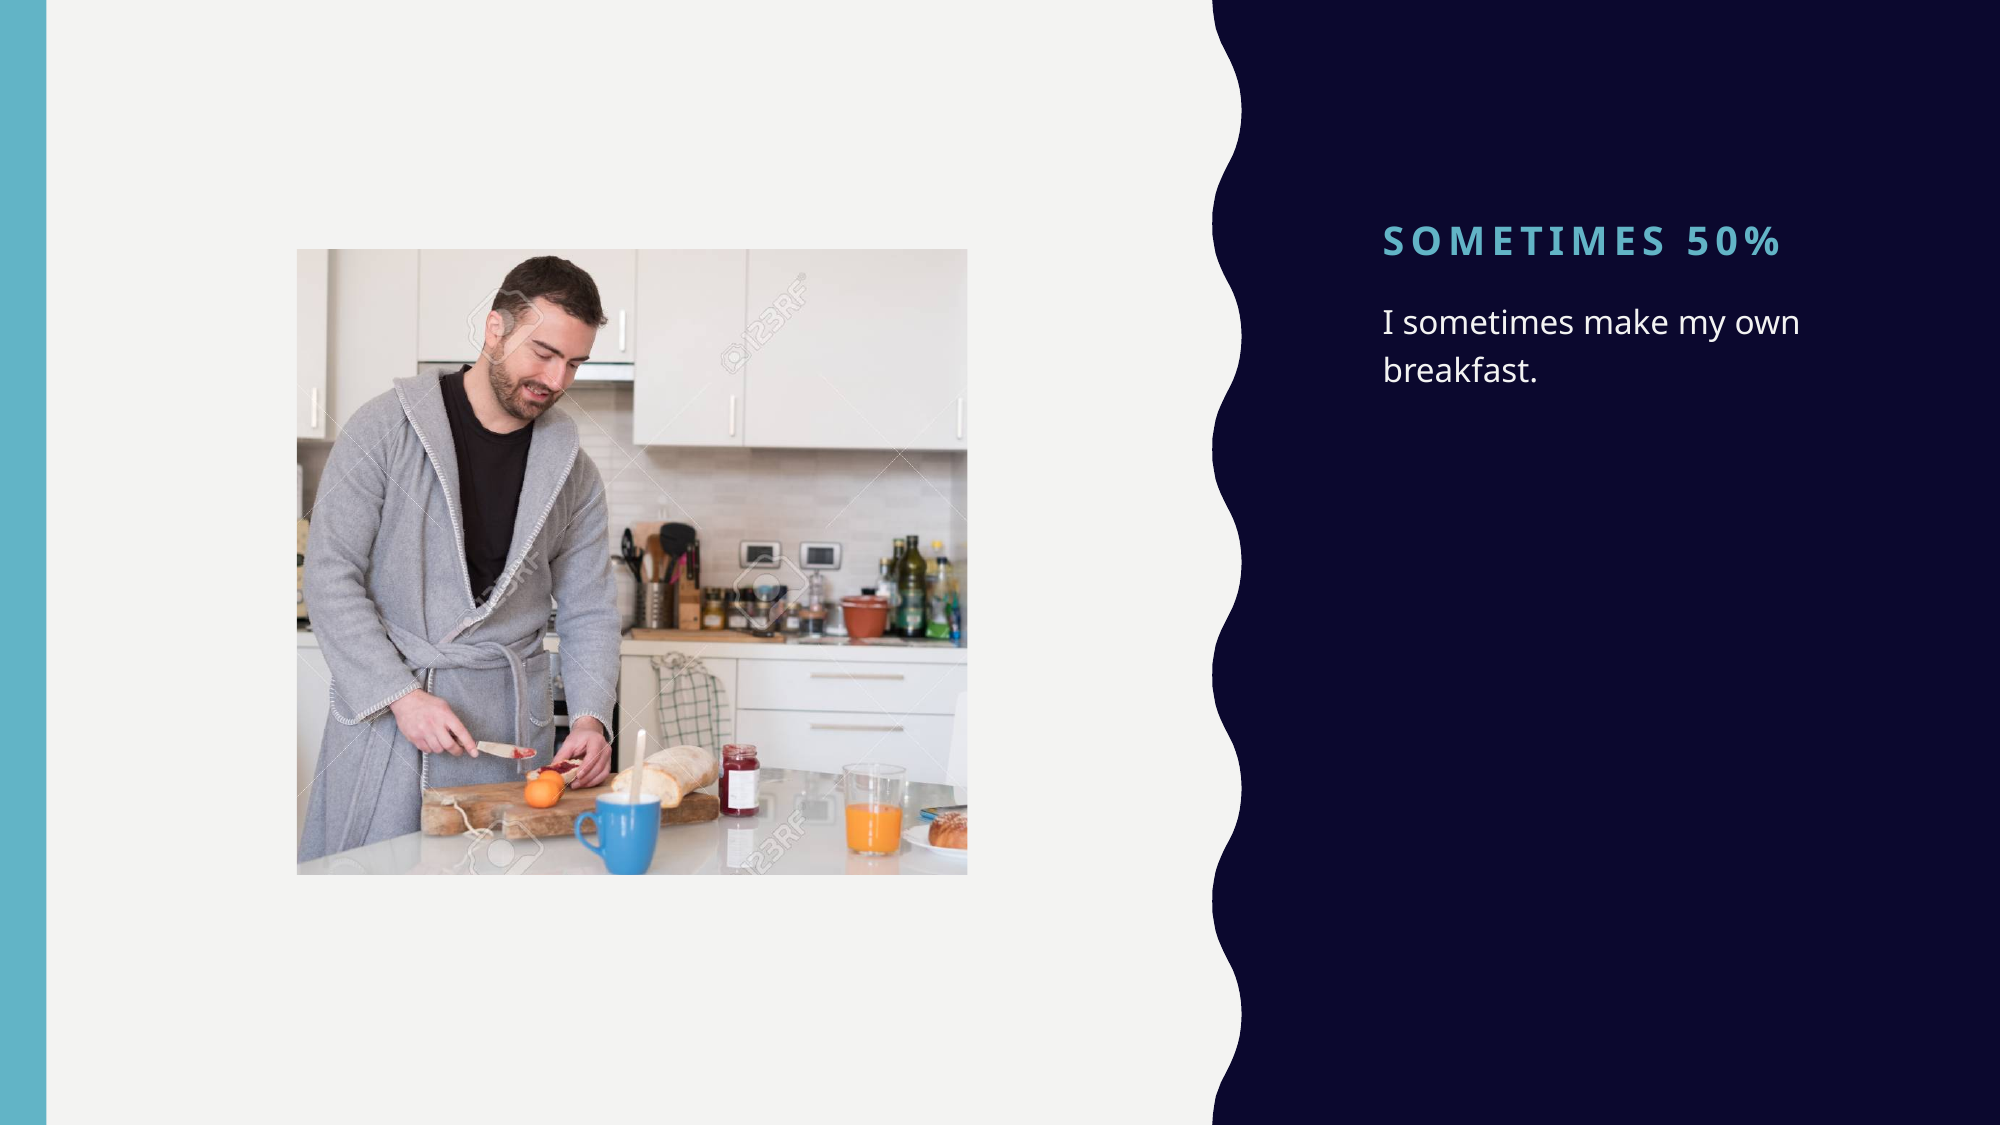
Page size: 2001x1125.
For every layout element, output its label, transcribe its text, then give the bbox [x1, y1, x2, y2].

title Sometimes 50% [1367, 75, 1875, 272]
picture [296, 249, 968, 875]
list I sometimes make my own breakfast. [1367, 285, 1875, 969]
